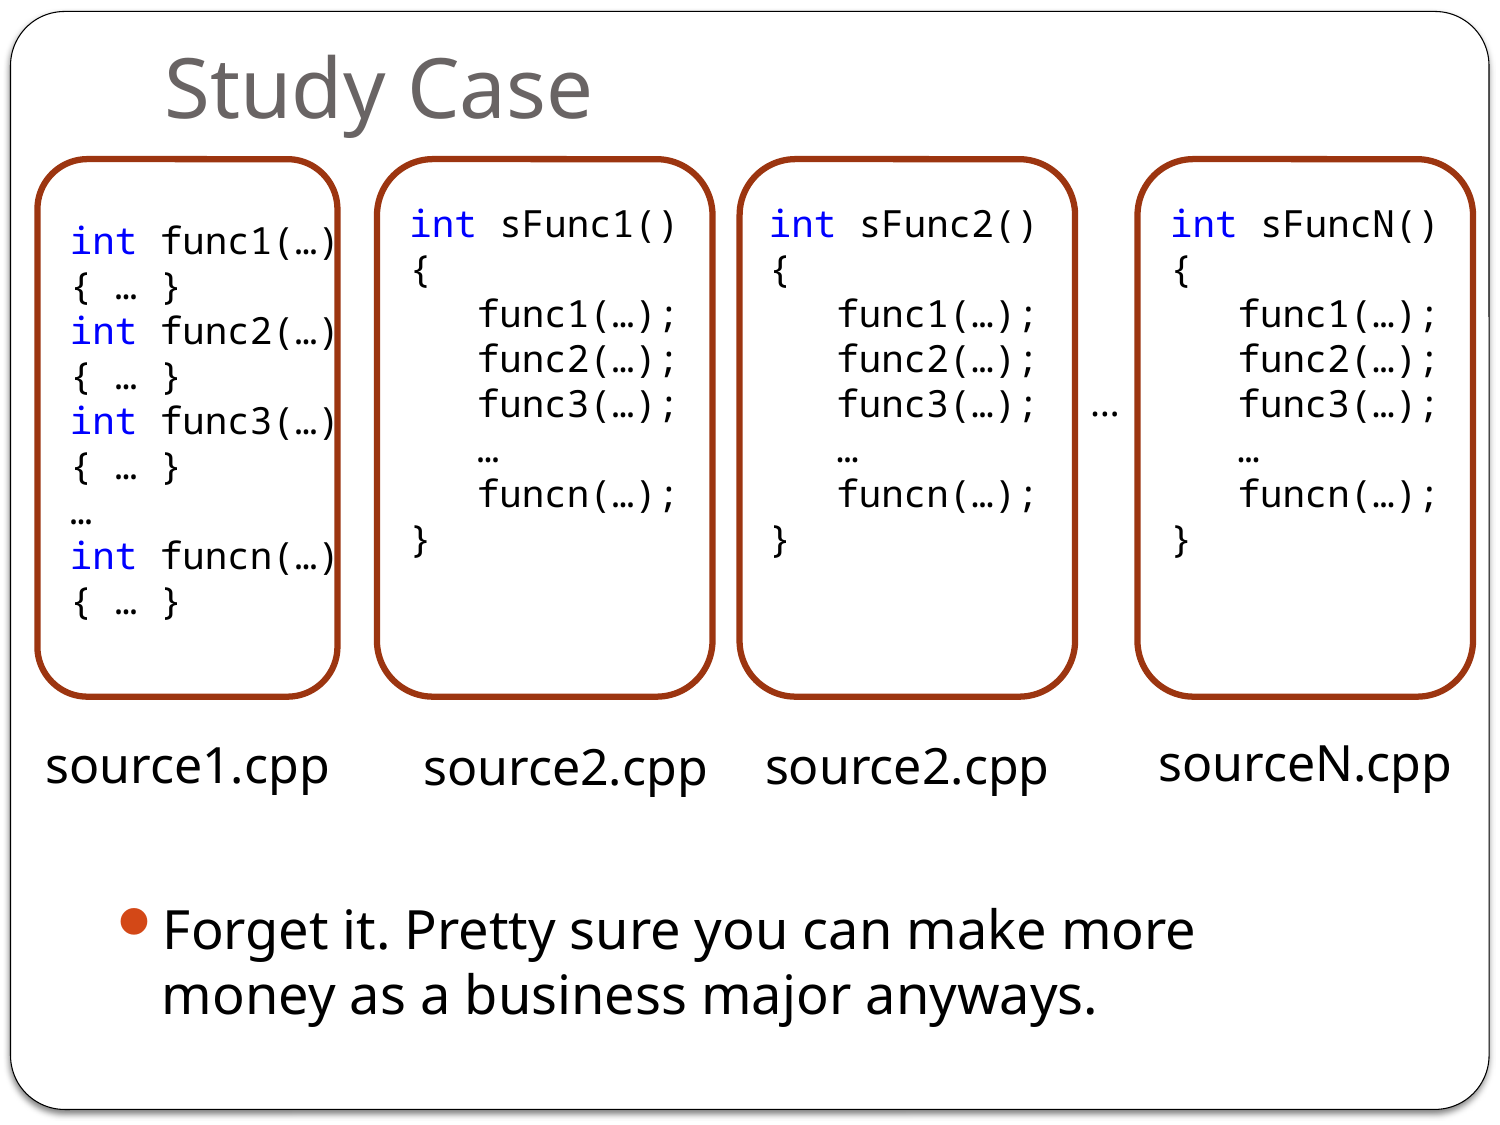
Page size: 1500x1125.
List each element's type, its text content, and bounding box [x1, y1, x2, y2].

text_box [1136, 158, 1475, 698]
title Study Case [150, 0, 1425, 150]
text_box int func1(…) { … } int func2(…) { … } int func3(…) { … } … int funcn(…) { … } [332, 209, 385, 674]
text_box int sFuncN() { func1(…); func2(…); func3(…); … funcn(…); } [1155, 193, 1456, 658]
text_box source1.cpp [30, 725, 345, 801]
text_box [375, 158, 714, 698]
text_box [738, 158, 1077, 698]
text_box source2.cpp [750, 726, 1065, 802]
text_box … [1075, 371, 1135, 432]
text_box sourceN.cpp [1143, 724, 1468, 800]
text_box [36, 158, 339, 698]
text_box source2.cpp [408, 727, 723, 803]
list Forget it. Pretty sure you can make more money as a business major anyways. [102, 887, 1378, 1075]
